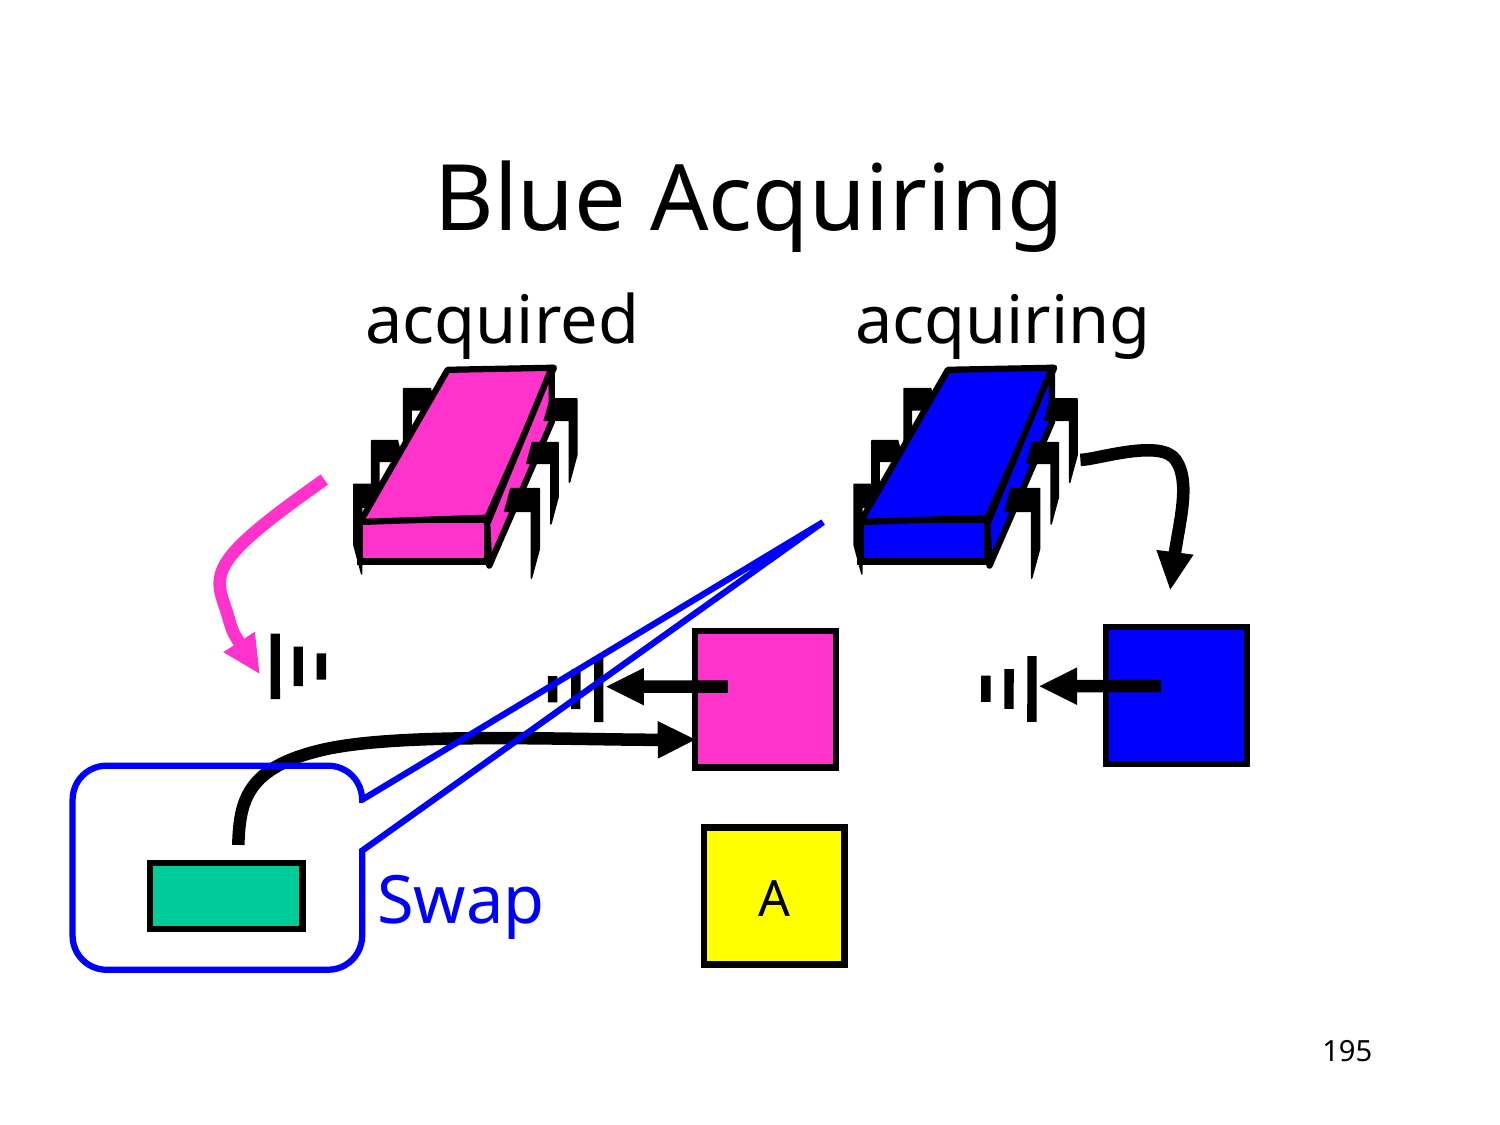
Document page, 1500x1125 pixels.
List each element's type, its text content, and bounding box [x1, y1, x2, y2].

text_box [599, 522, 824, 680]
text_box [1039, 680, 1162, 693]
text_box [606, 680, 728, 693]
text_box A [703, 827, 845, 965]
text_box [848, 269, 1158, 579]
text_box [1106, 627, 1247, 764]
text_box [985, 655, 1033, 723]
title Blue Acquiring [112, 99, 1388, 288]
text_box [353, 269, 651, 579]
text_box [435, 733, 696, 800]
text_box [552, 656, 599, 723]
text_box [72, 688, 547, 970]
text_box [219, 479, 325, 674]
text_box [695, 630, 836, 768]
slide_number 195 [1074, 1024, 1388, 1101]
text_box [275, 633, 322, 700]
text_box [279, 738, 462, 798]
text_box Swap [362, 849, 560, 945]
text_box [1162, 451, 1183, 590]
